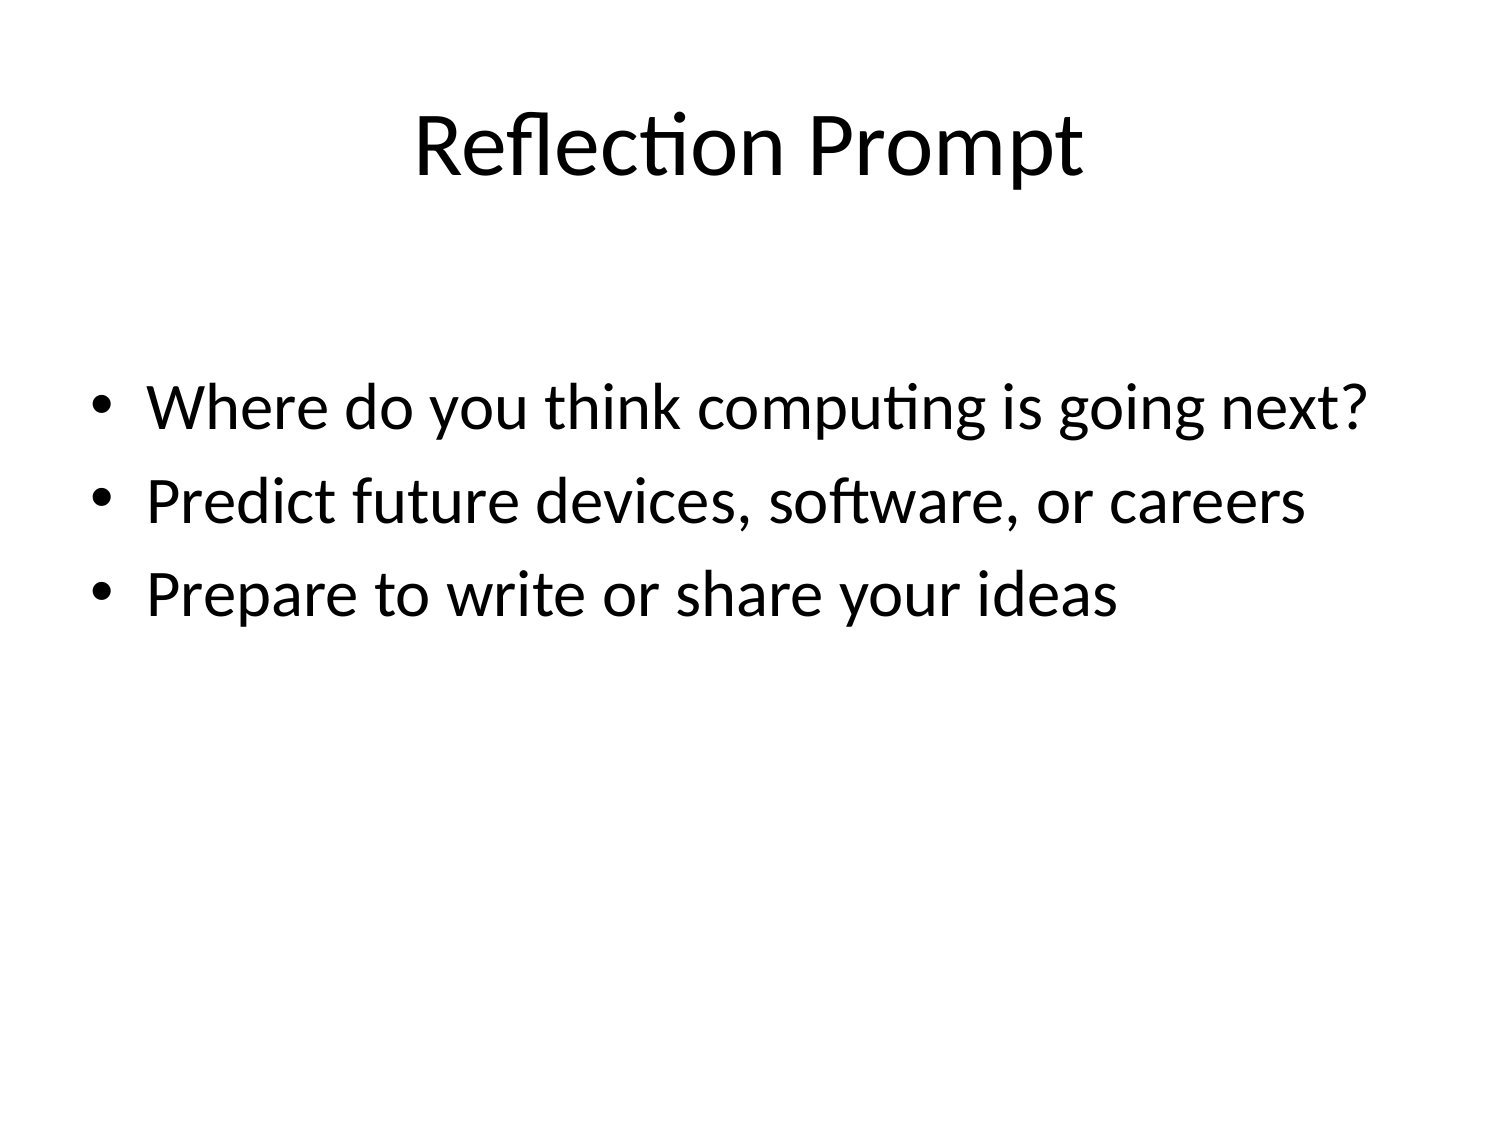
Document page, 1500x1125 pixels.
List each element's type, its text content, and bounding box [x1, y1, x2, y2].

title Reflection Prompt [75, 45, 1425, 233]
list Where do you think computing is going next? Predict future devices, software, or careers Prepare to write or share your ideas [75, 262, 1425, 1005]
